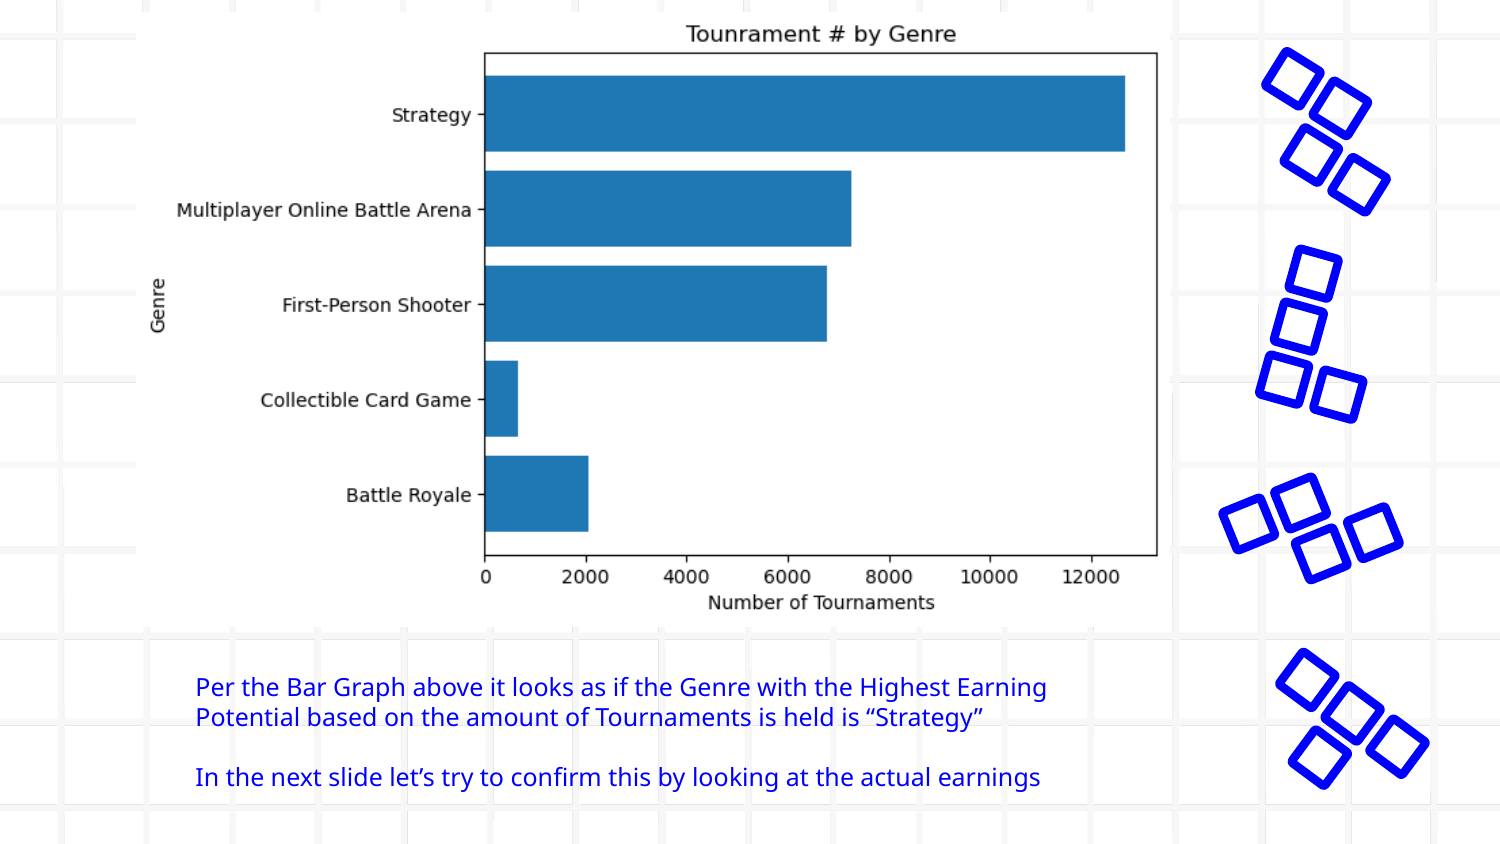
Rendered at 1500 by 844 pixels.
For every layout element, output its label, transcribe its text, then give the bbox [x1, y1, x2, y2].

picture [0, 0, 1500, 844]
list Per the Bar Graph above it looks as if the Genre with the Highest Earning Potential based on the amount of Tournaments is held is “Strategy” In the next slide let’s try to confirm this by looking at the actual earnings [180, 656, 1103, 826]
